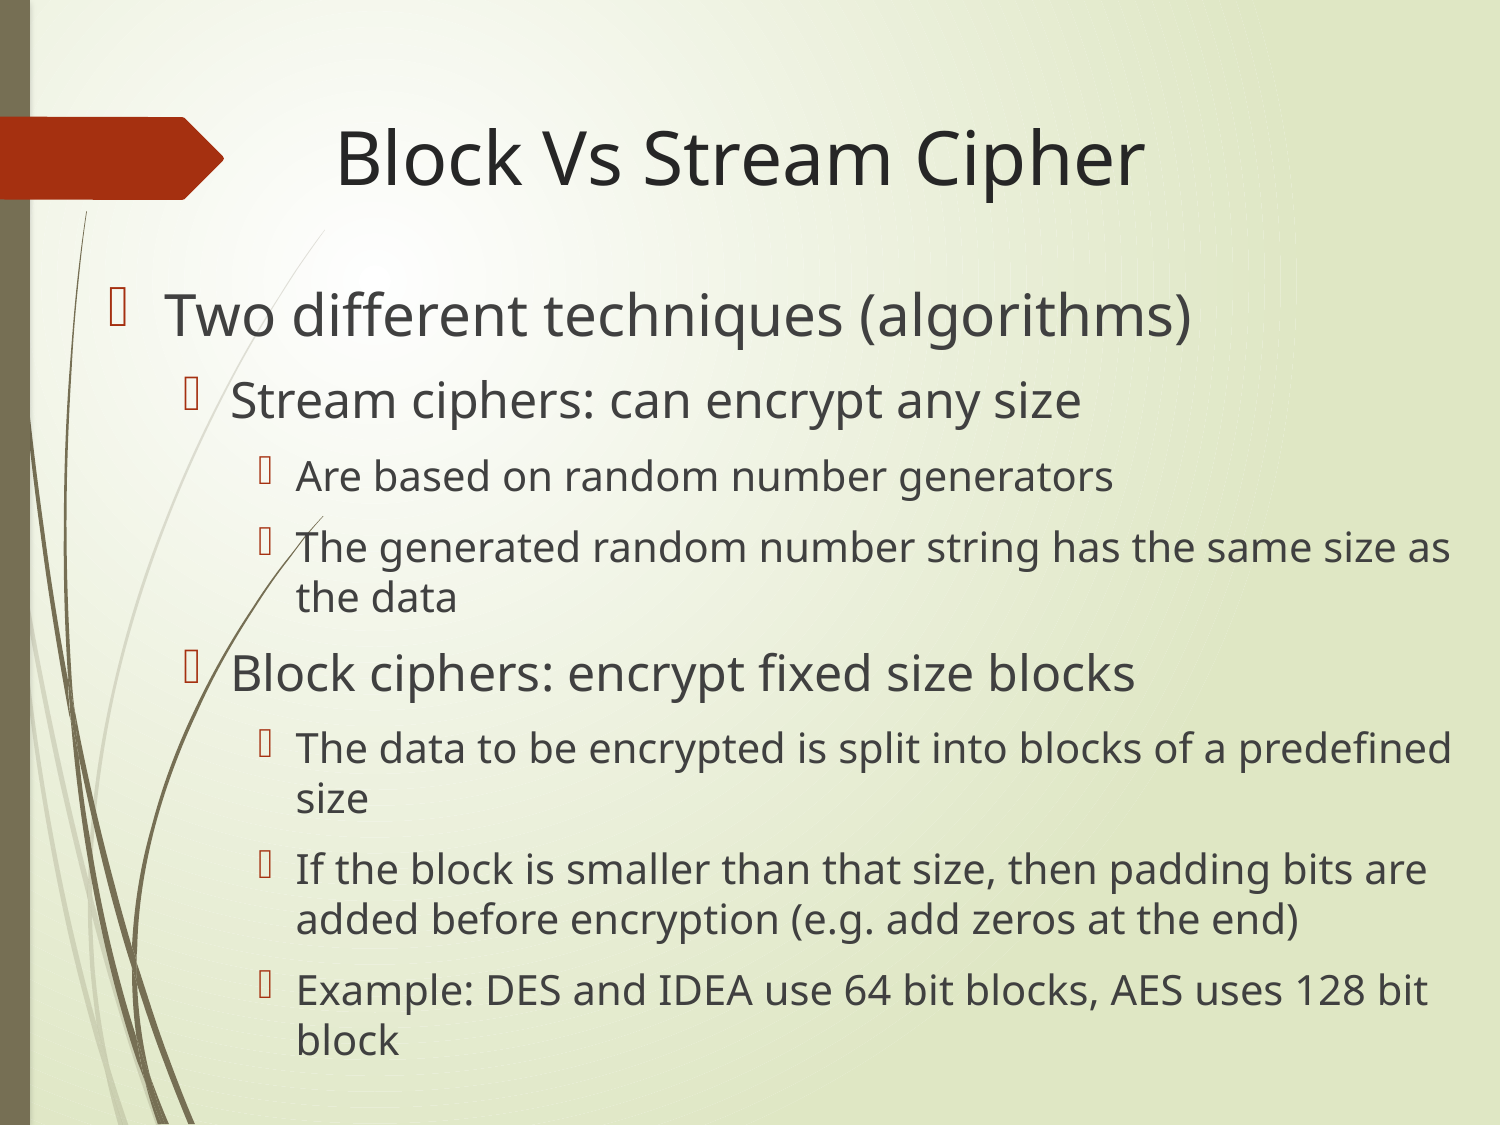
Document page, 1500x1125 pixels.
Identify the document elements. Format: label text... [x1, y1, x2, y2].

list Two different techniques (algorithms) Stream ciphers: can encrypt any size Are based on random number generators The generated random number string has the same size as the data Block ciphers: encrypt fixed size blocks The data to be encrypted is split into blocks of a predefined size If the block is smaller than that size, then padding bits are added before encryption (e.g. add zeros at the end) Example: DES and IDEA use 64 bit blocks, AES uses 128 bit block [93, 270, 1473, 970]
title Block Vs Stream Cipher [319, 102, 1400, 270]
